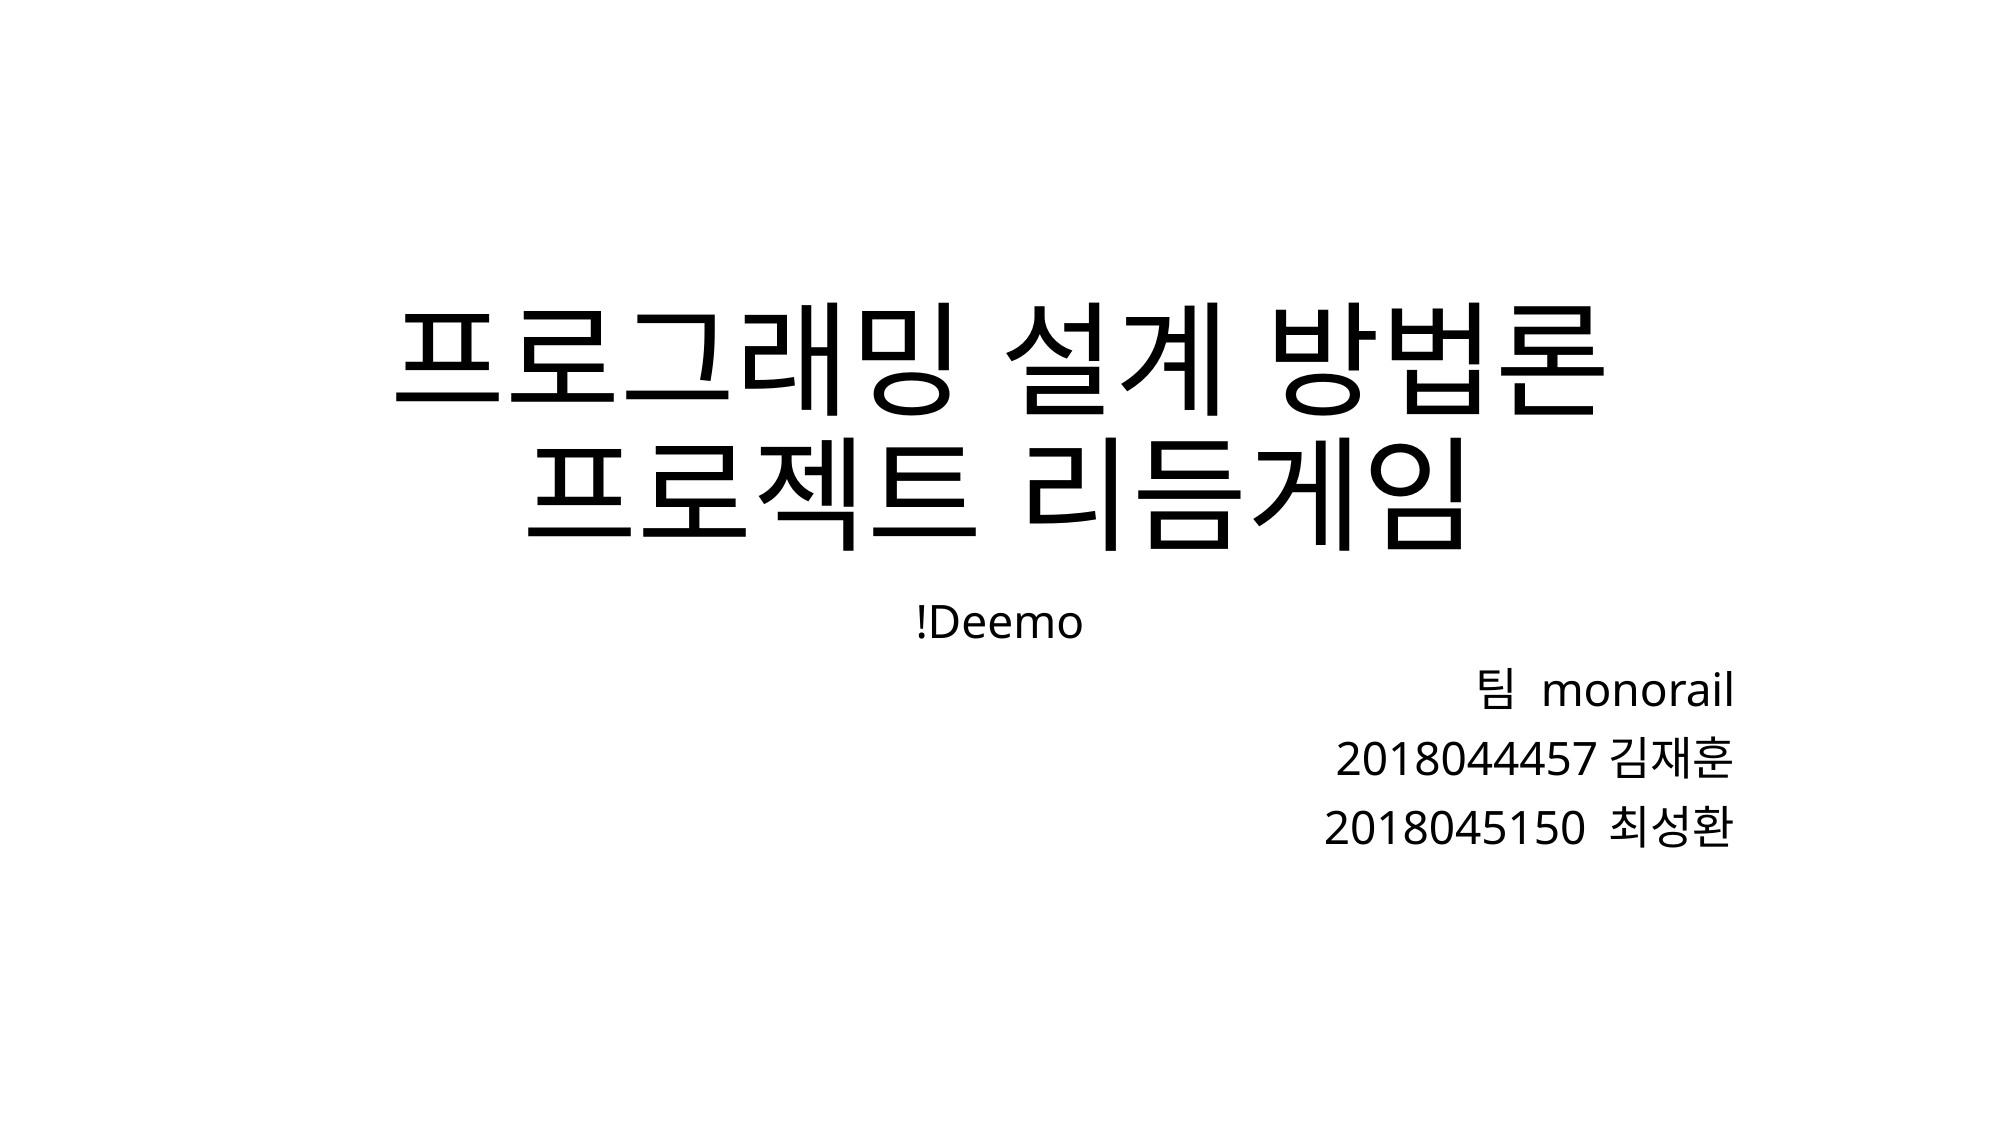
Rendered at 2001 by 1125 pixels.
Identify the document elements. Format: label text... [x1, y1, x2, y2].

title 프로그래밍 설계 방법론 프로젝트 리듬게임 [249, 184, 1750, 576]
subtitle !Deemo 팀 monorail 2018044457김재훈 2018045150 최성환 [249, 590, 1750, 863]
